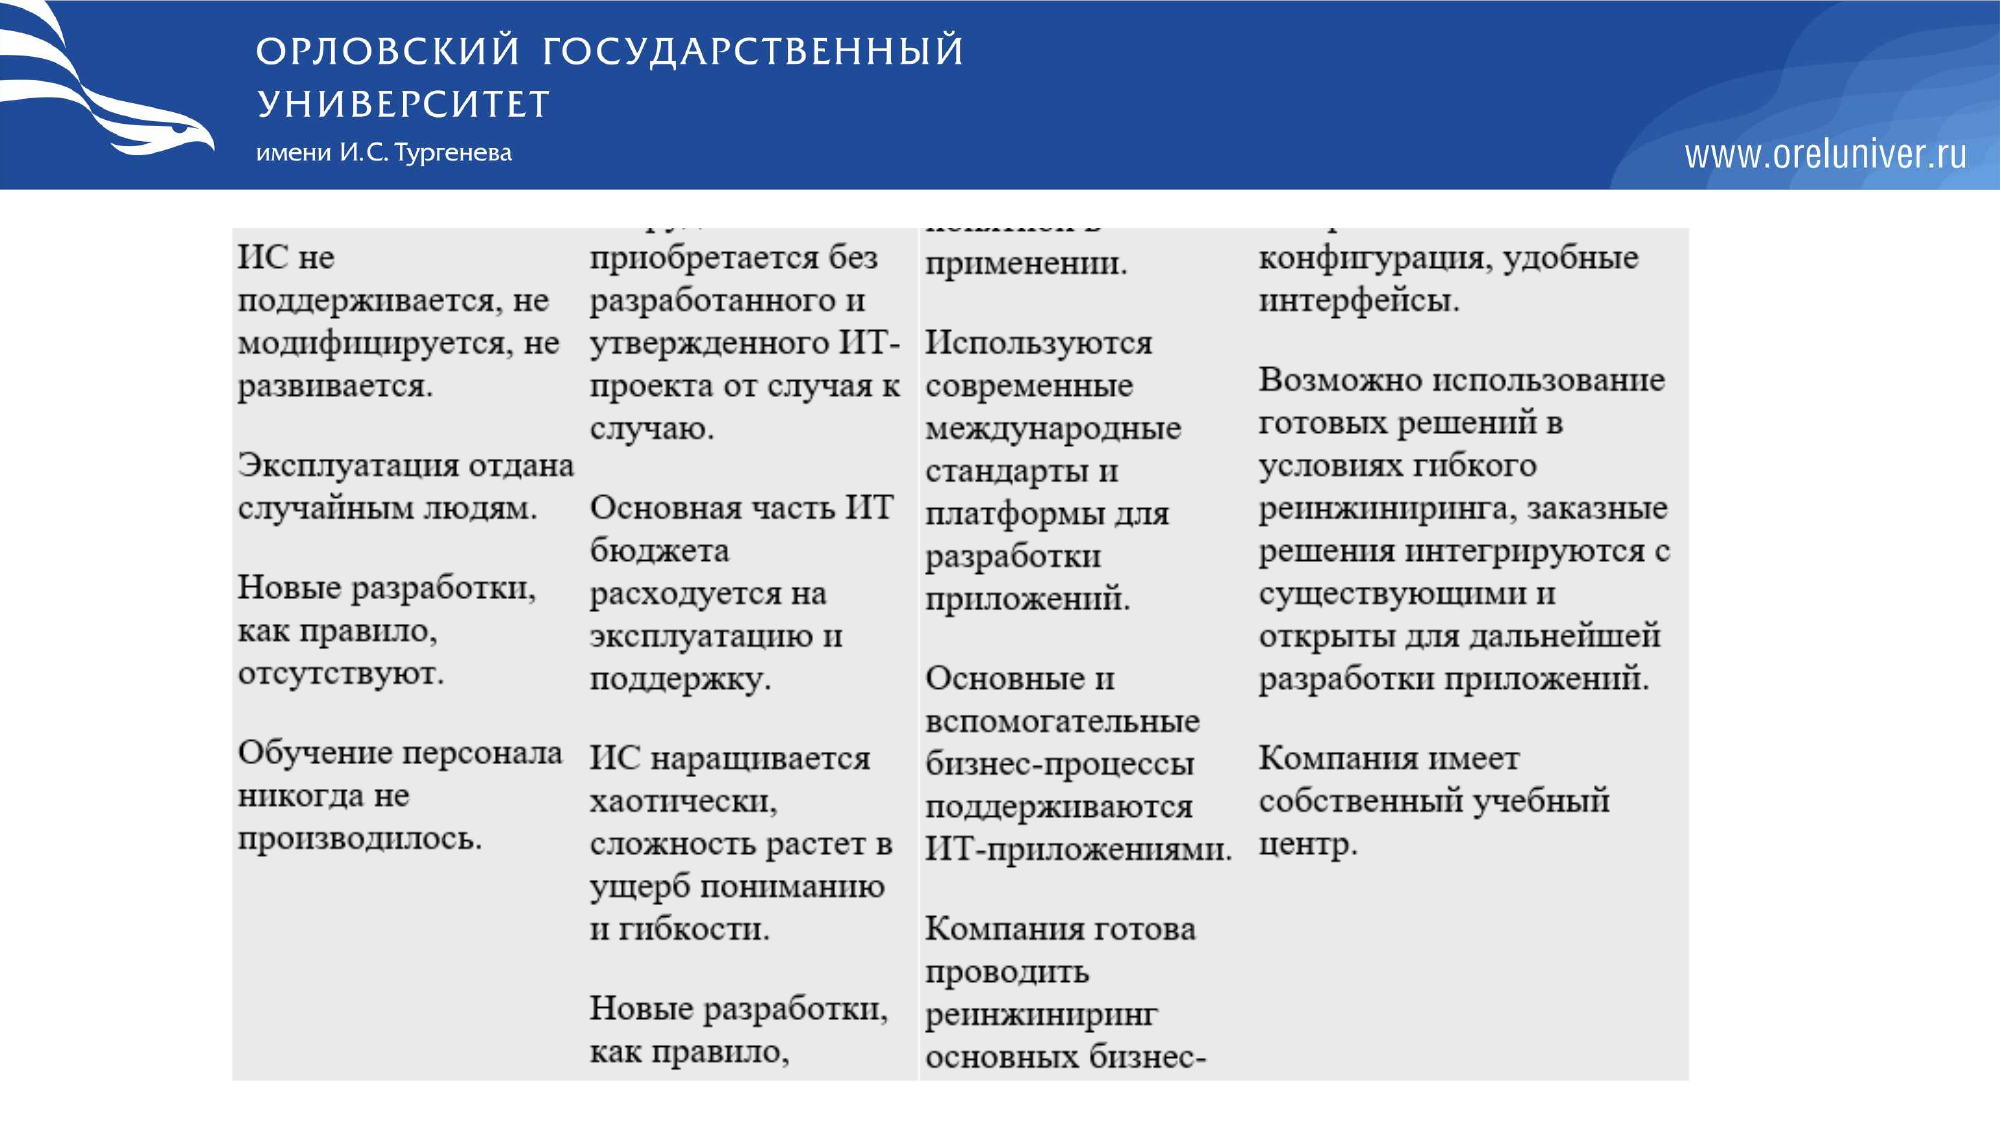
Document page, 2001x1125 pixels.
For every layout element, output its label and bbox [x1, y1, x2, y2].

list [229, 228, 1771, 1083]
picture [0, 0, 2000, 190]
